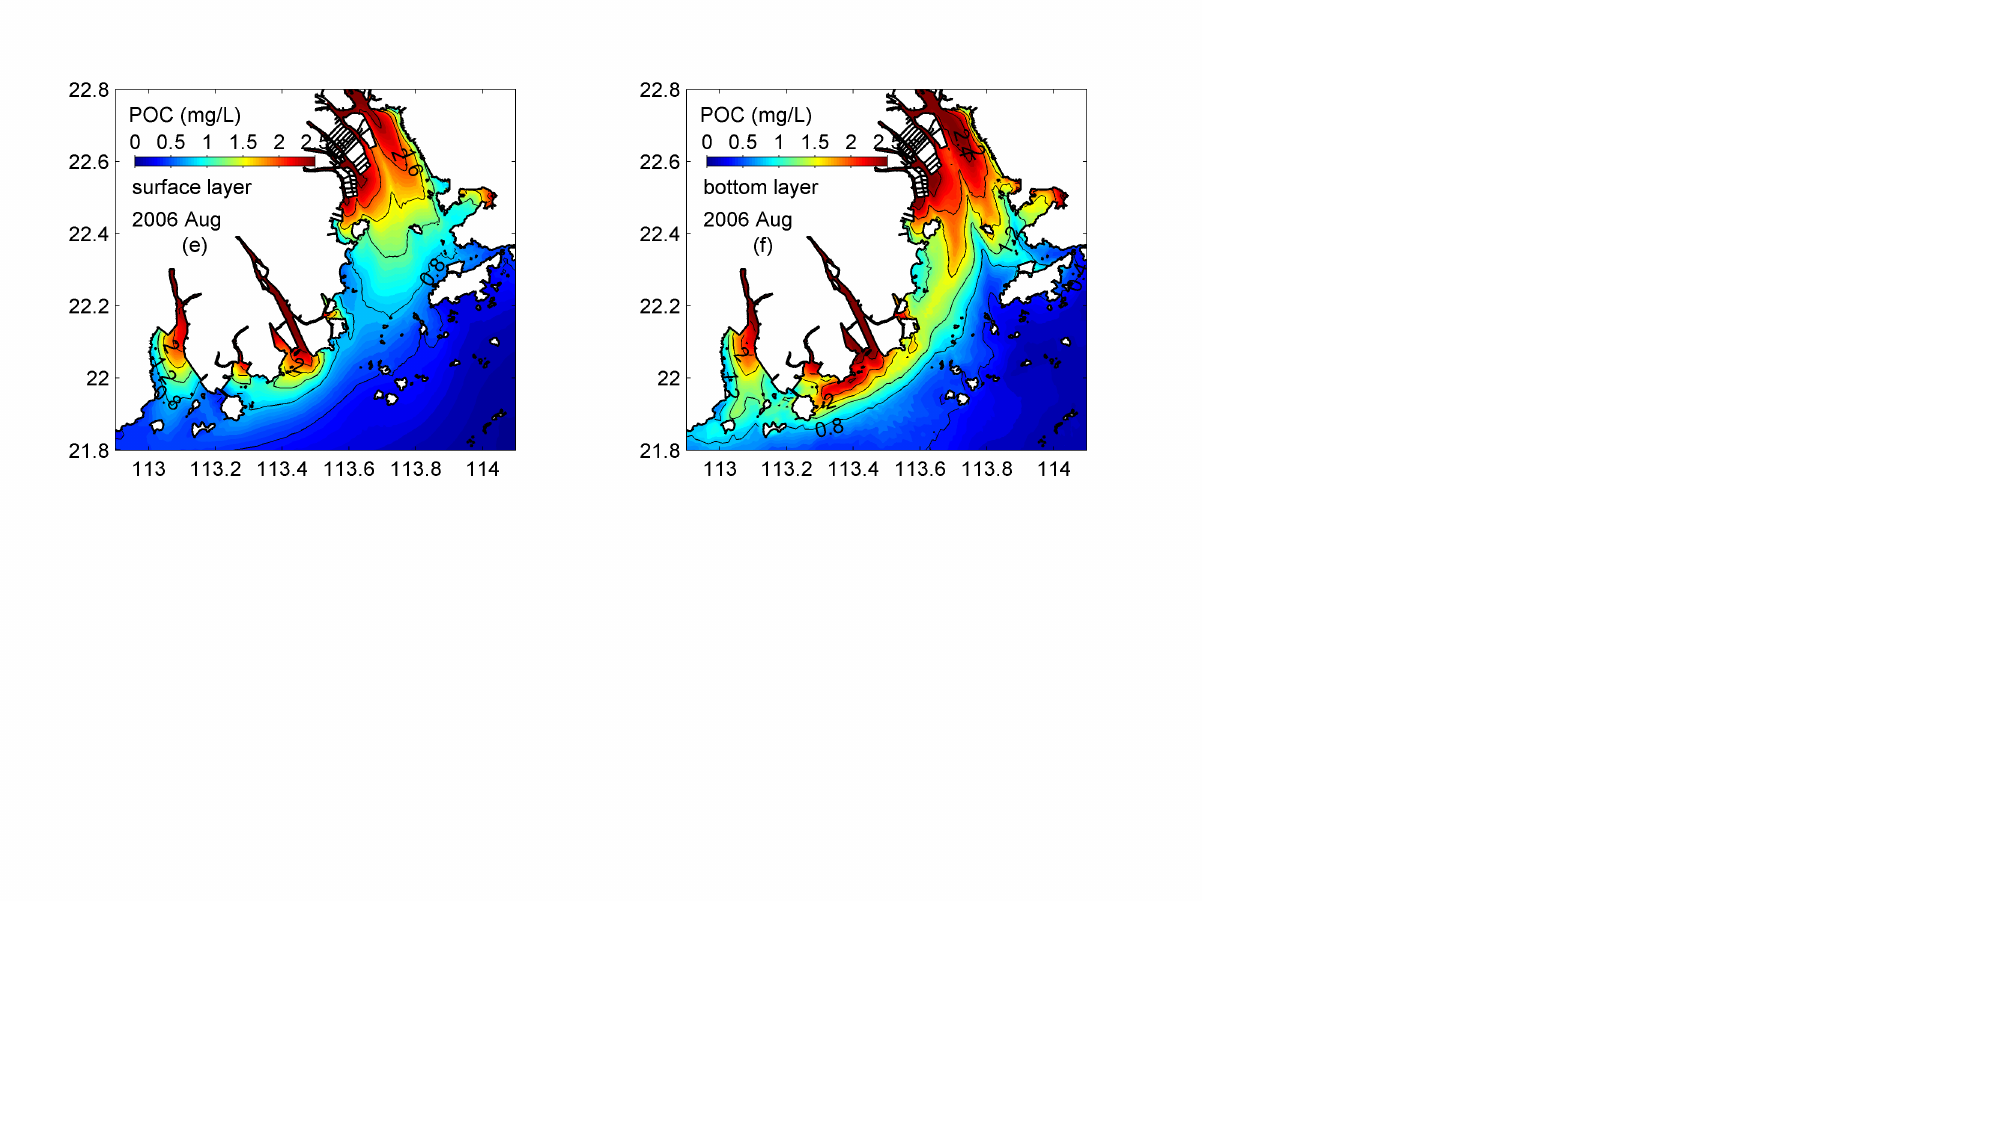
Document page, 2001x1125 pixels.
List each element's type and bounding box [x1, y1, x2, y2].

picture [0, 0, 1202, 901]
